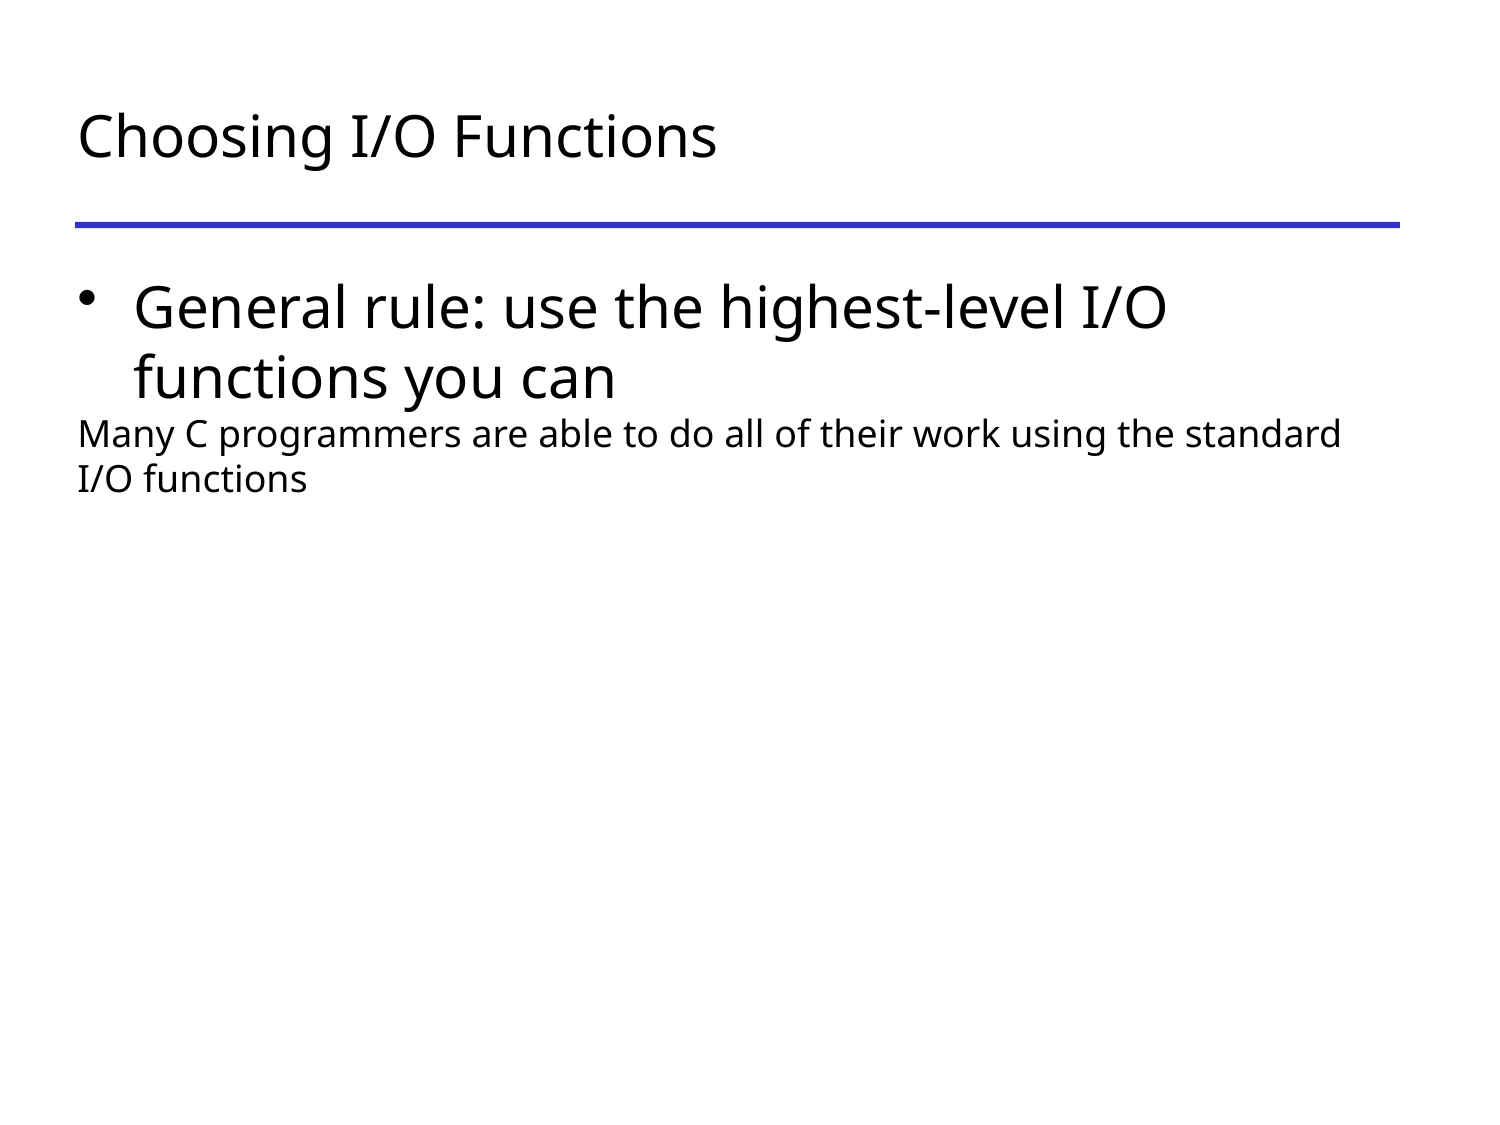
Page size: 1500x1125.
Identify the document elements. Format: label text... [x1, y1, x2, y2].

list General rule: use the highest-level I/O functions you can Many C programmers are able to do all of their work using the standard I/O functions [62, 262, 1413, 1063]
title Choosing I/O Functions [62, 87, 1191, 182]
